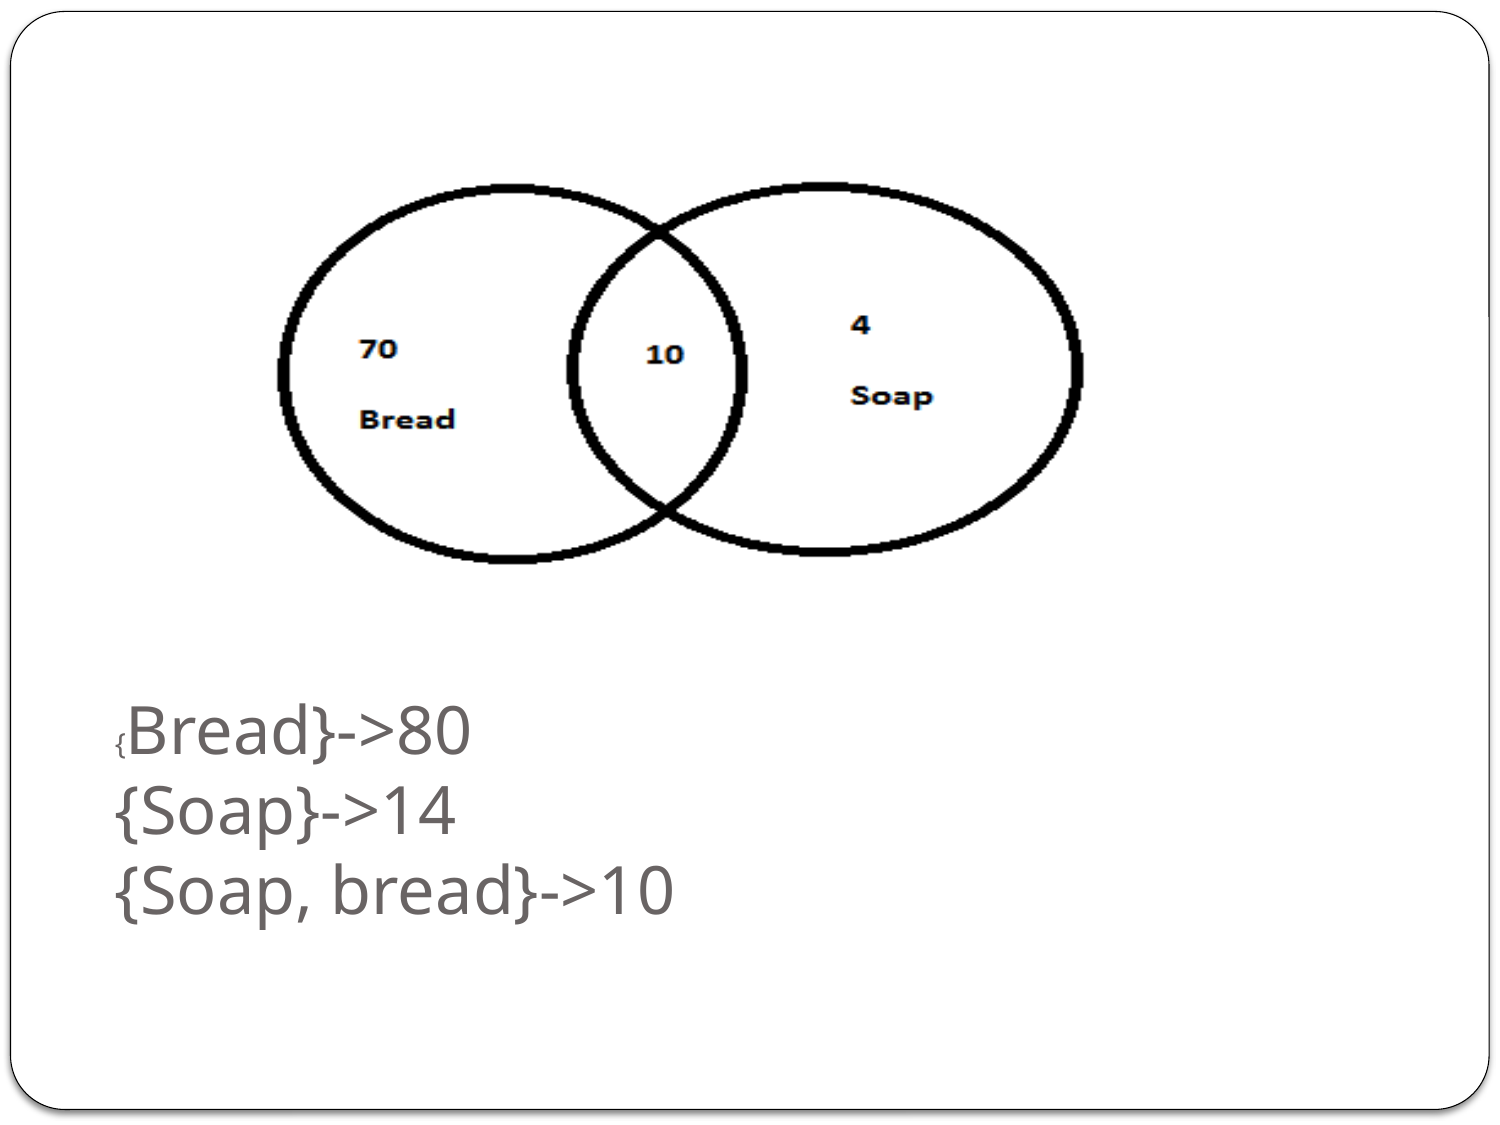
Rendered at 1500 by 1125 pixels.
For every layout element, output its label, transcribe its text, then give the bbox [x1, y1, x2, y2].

title {Bread}->80 {Soap}->14 {Soap, bread}->10 [99, 825, 1375, 1013]
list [212, 112, 1138, 713]
